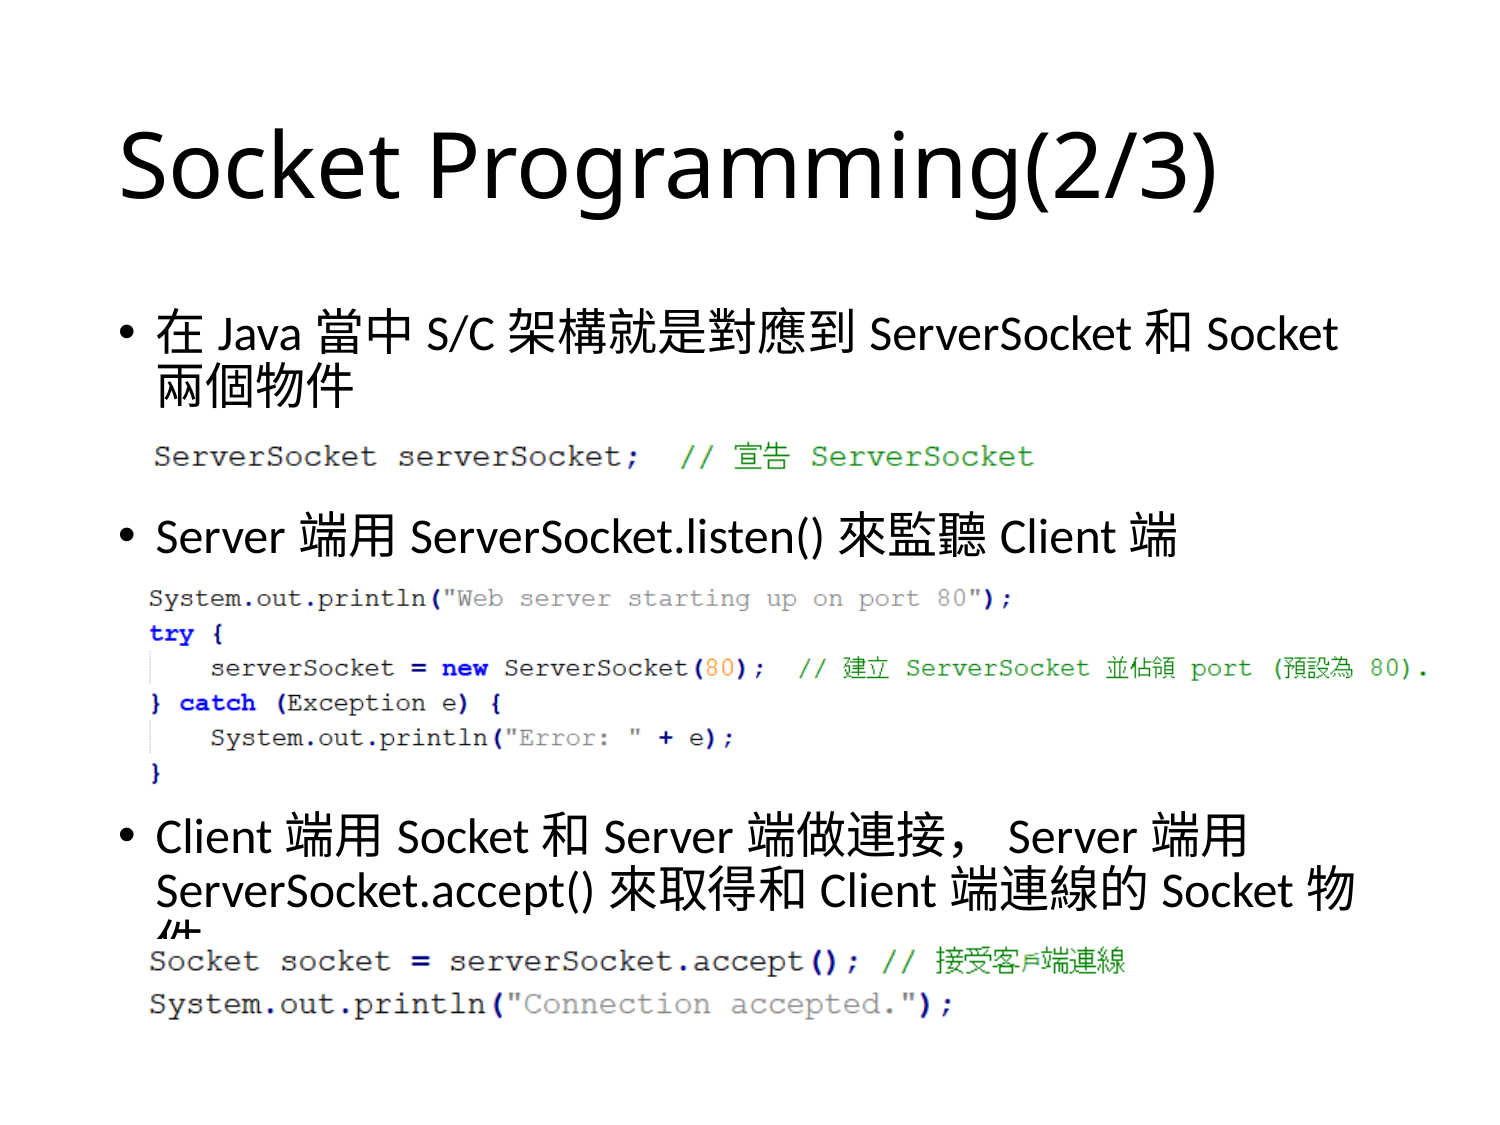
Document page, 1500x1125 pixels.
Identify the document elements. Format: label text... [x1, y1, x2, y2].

picture [147, 428, 1045, 485]
picture [147, 584, 1431, 788]
picture [147, 939, 1137, 1023]
list 在Java當中S/C架構就是對應到ServerSocket和Socket兩個物件 Server端用ServerSocket.listen()來監聽Client端 Client端用Socket和Server端做連接，Server端用ServerSocket.accept()來取得和Client端連線的Socket物件 [103, 299, 1397, 1014]
title Socket Programming(2/3) [103, 59, 1397, 278]
